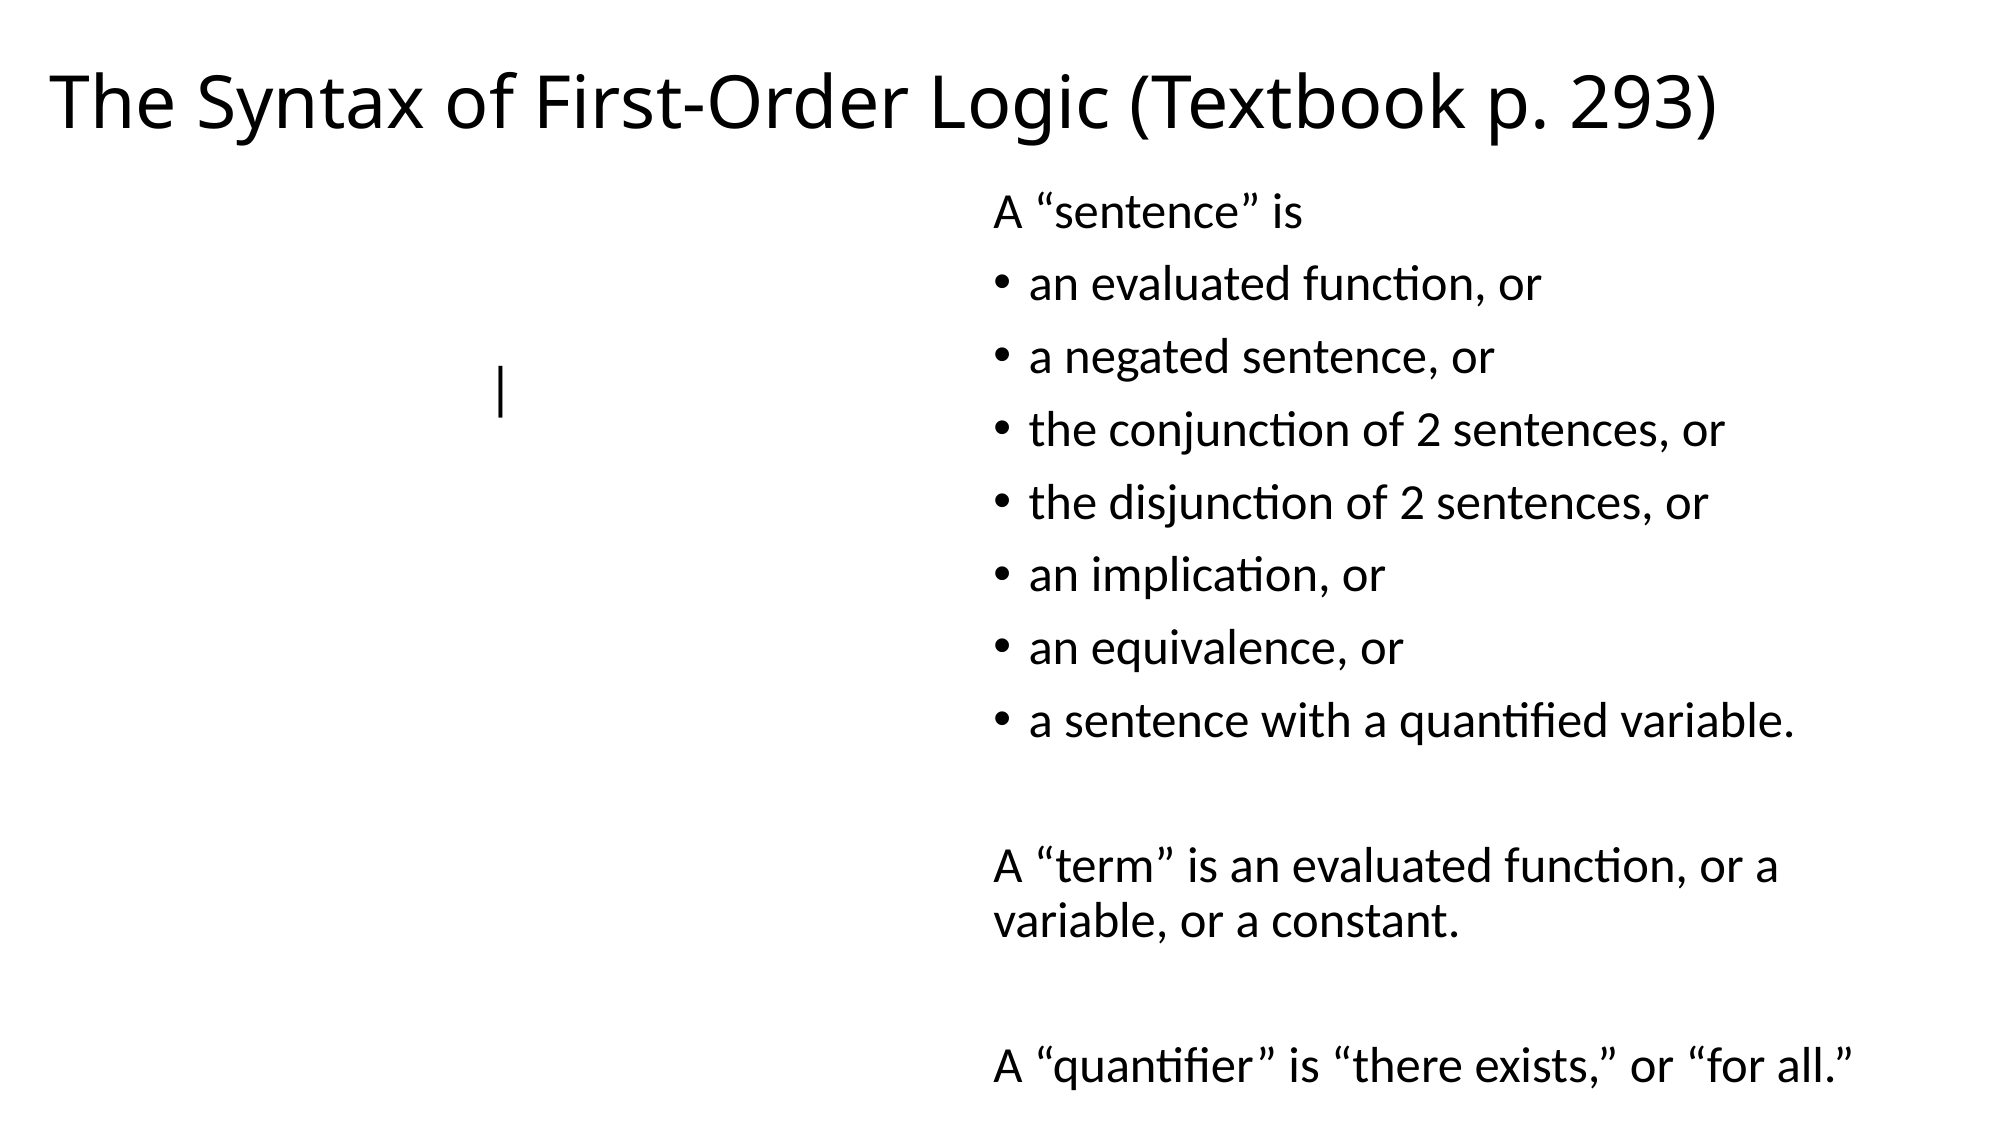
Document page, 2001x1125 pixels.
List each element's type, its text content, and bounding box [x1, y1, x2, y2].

text_box A “sentence” is an evaluated function, or a negated sentence, or the conjunction of 2 sentences, or the disjunction of 2 sentences, or an implication, or an equivalence, or a sentence with a quantified variable. A “term” is an evaluated function, or a variable, or a constant. A “quantifier” is “there exists,” or “for all.” [978, 176, 1973, 1109]
title The Syntax of First-Order Logic (Textbook p. 293) [34, 33, 1910, 177]
